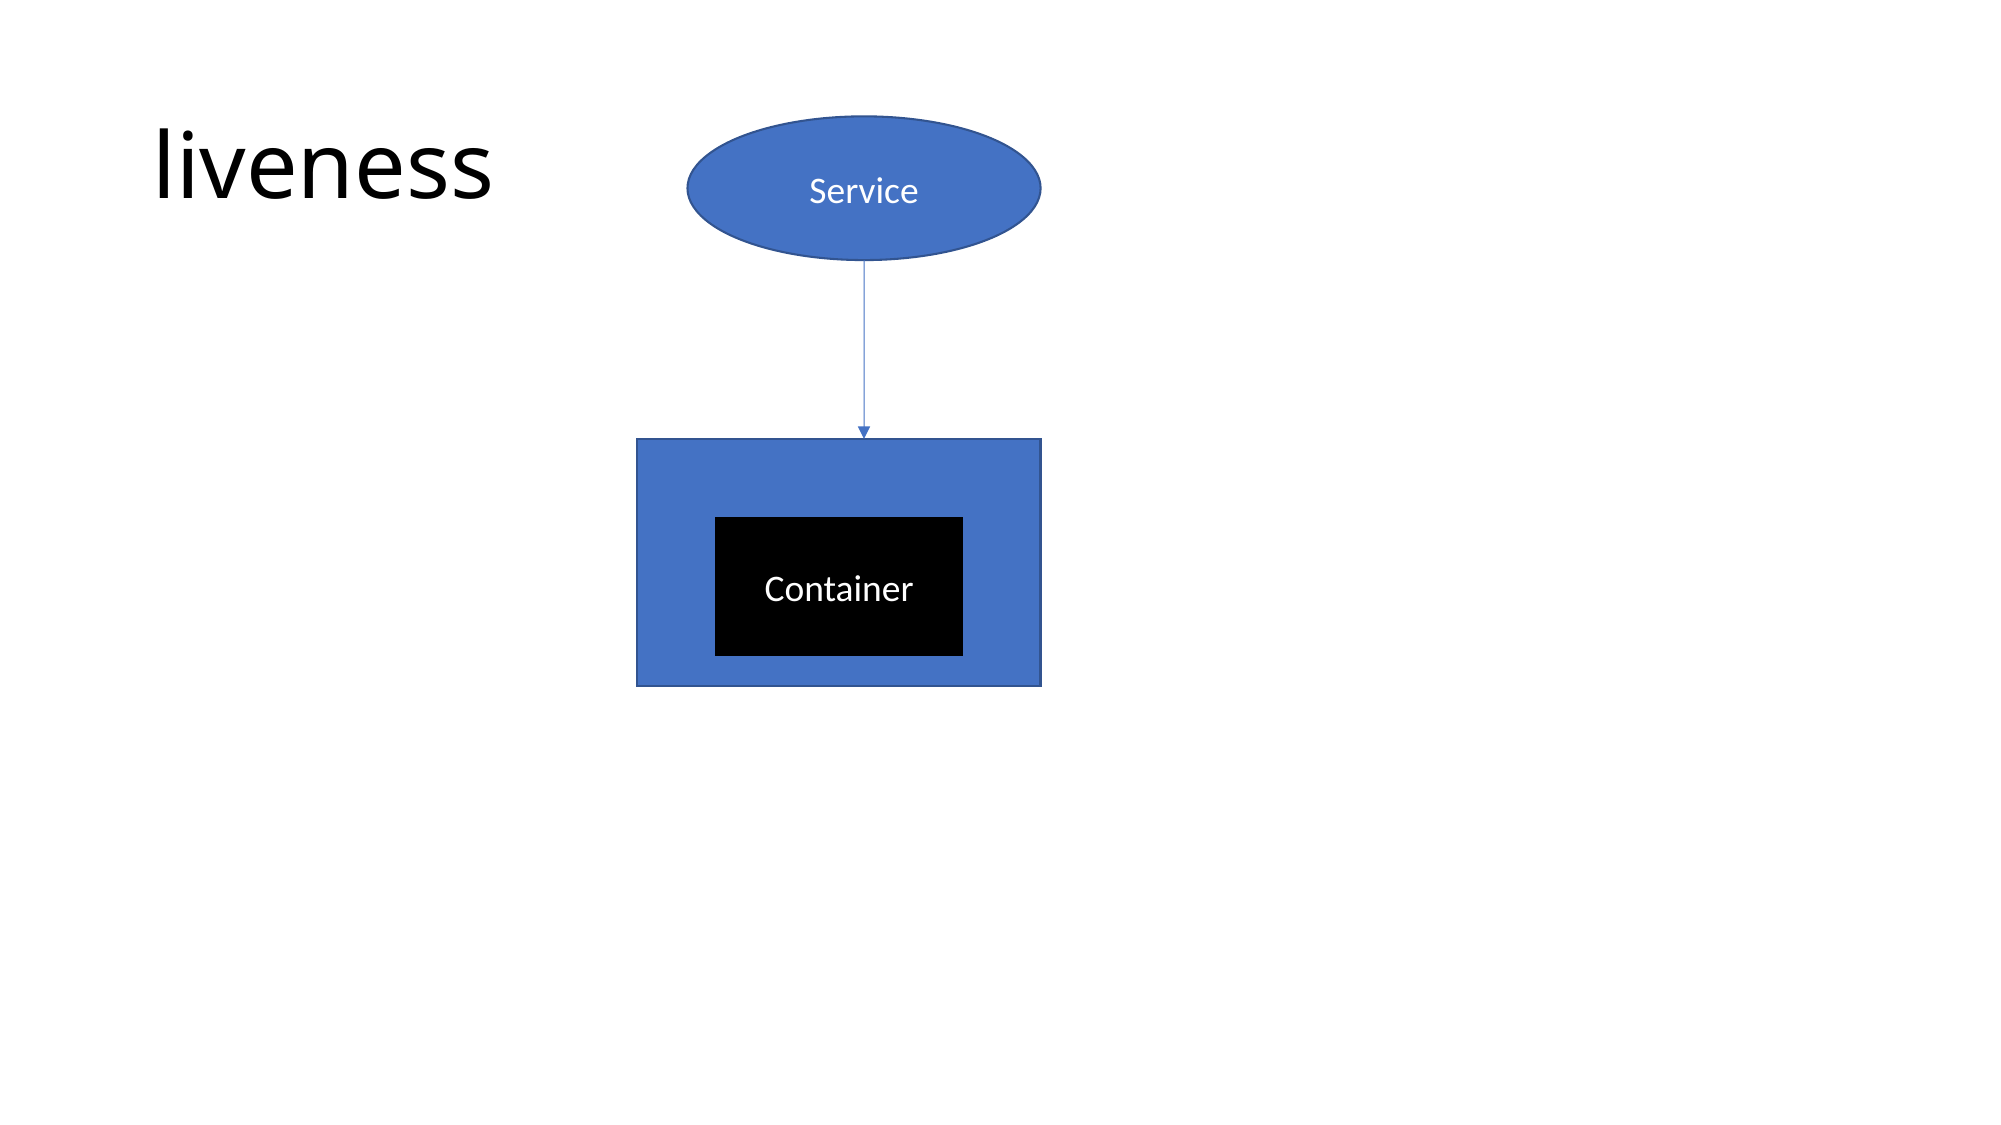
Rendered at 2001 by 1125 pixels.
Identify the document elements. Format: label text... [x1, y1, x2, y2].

title liveness [137, 59, 1863, 278]
text_box Container [715, 517, 963, 656]
text_box [636, 438, 1042, 687]
text_box Service [686, 115, 1042, 262]
